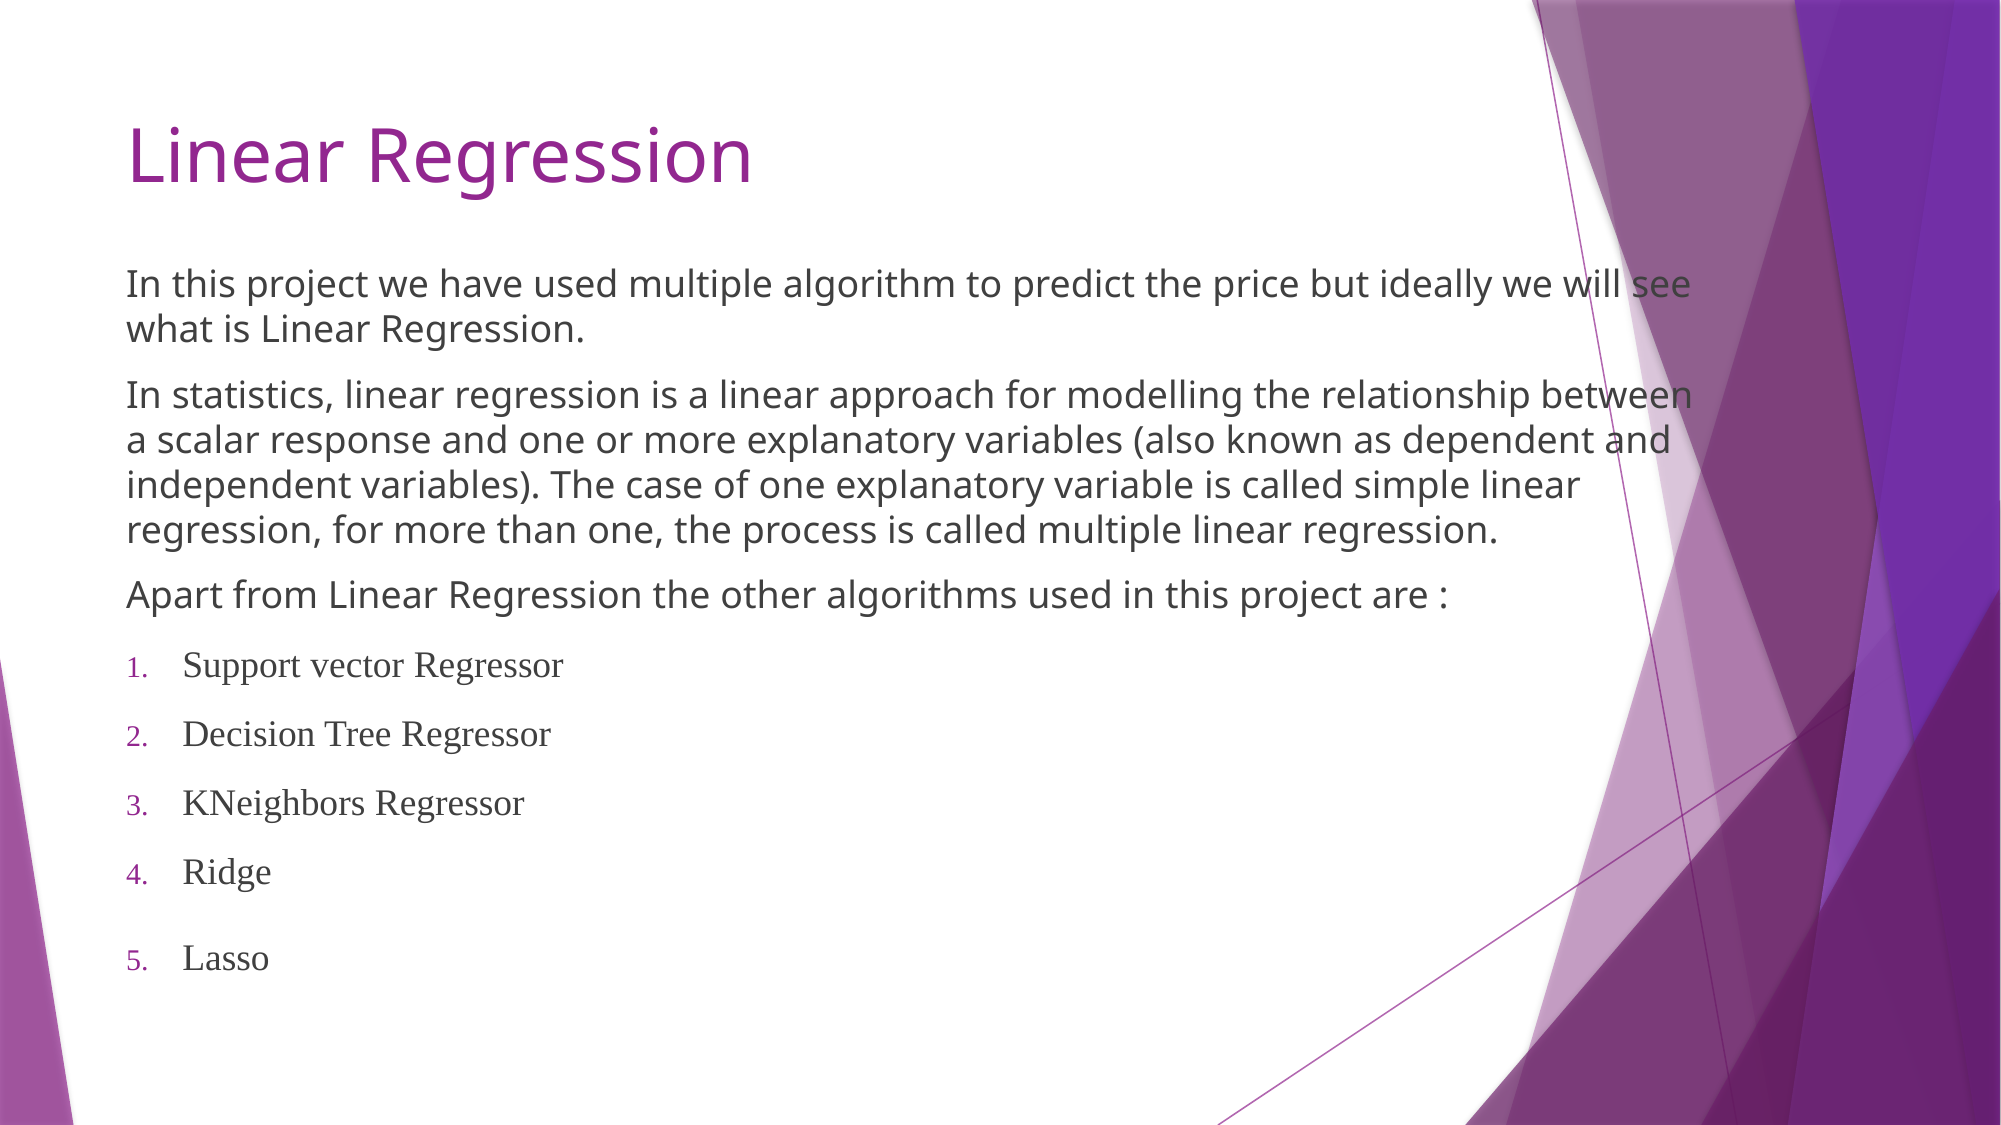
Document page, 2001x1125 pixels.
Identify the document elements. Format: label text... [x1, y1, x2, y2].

list In this project we have used multiple algorithm to predict the price but ideally we will see what is Linear Regression. In statistics, linear regression is a linear approach for modelling the relationship between a scalar response and one or more explanatory variables (also known as dependent and independent variables). The case of one explanatory variable is called simple linear regression, for more than one, the process is called multiple linear regression. Apart from Linear Regression the other algorithms used in this project are : Support vector Regressor Decision Tree Regressor KNeighbors Regressor Ridge Lasso [111, 252, 1730, 992]
title Linear Regression [111, 99, 1522, 252]
